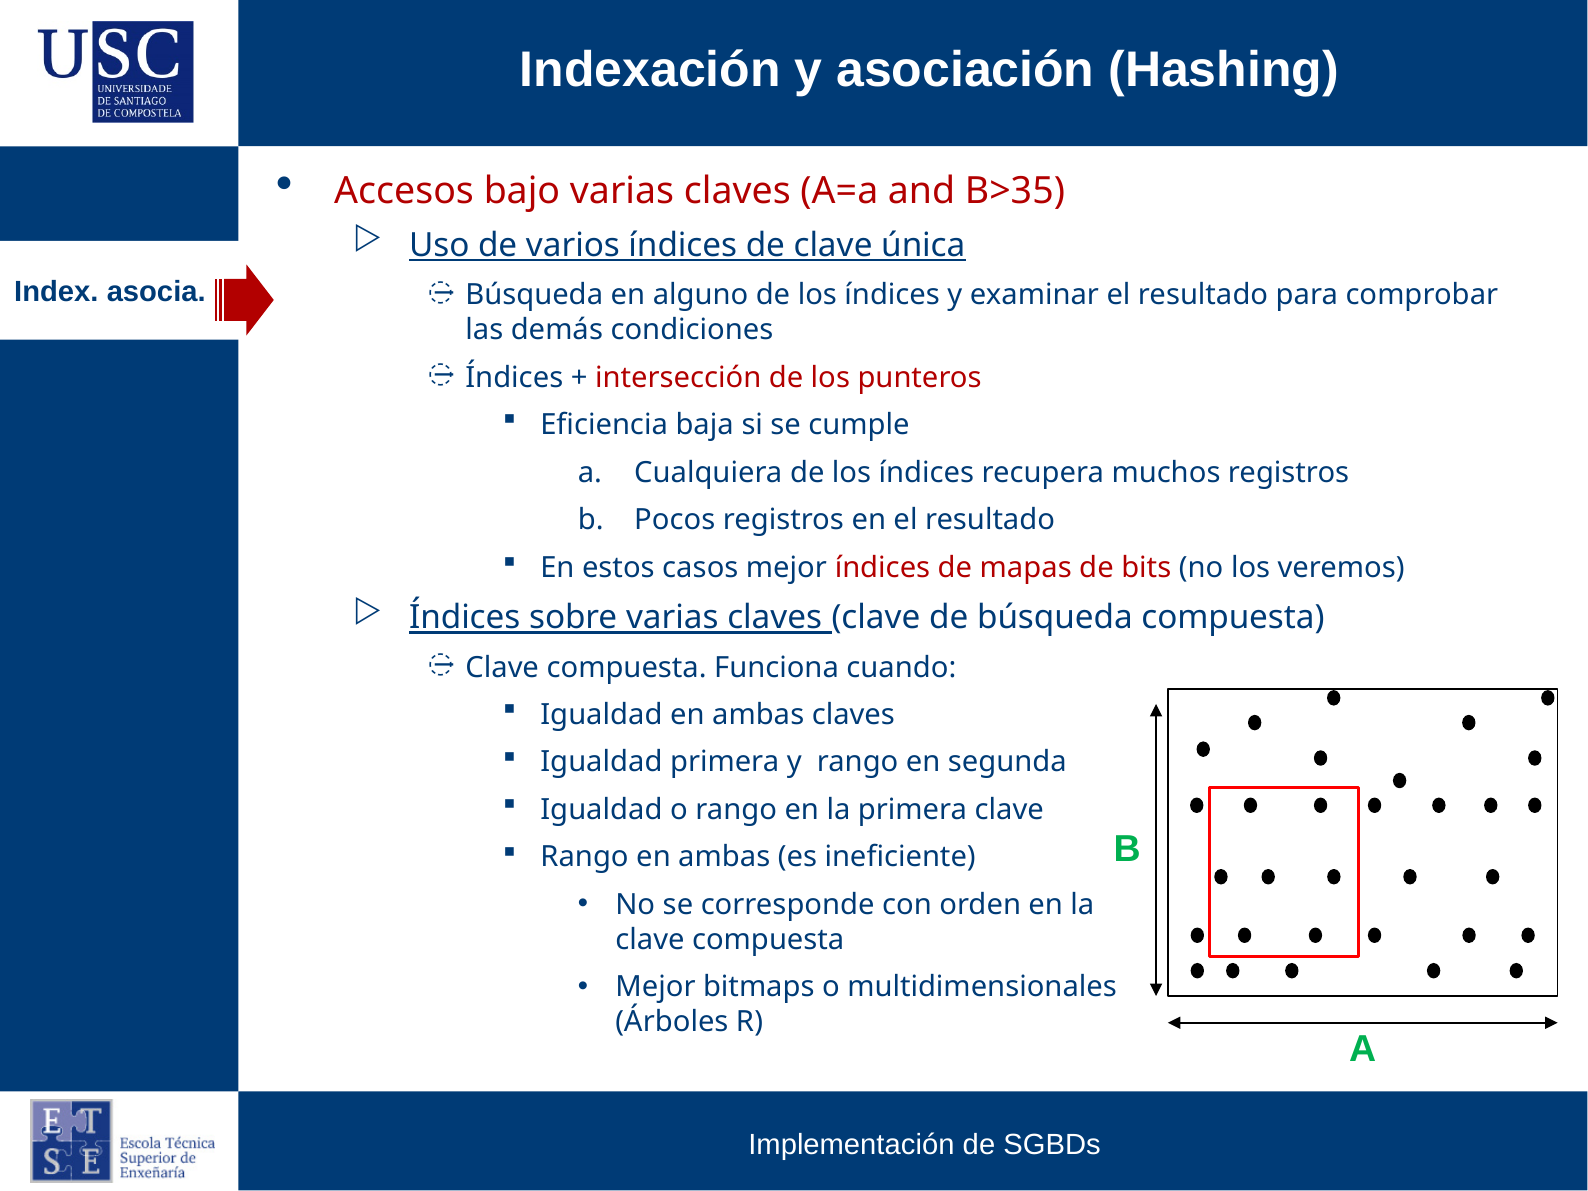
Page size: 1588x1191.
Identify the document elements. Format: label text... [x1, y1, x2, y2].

text_box [218, 278, 223, 321]
picture [30, 1099, 215, 1183]
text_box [1098, 688, 1558, 1078]
text_box Accesos bajo varias claves (A=a and B>35) Uso de varios índices de clave única Búsqueda en alguno de los índices y examinar el resultado para comprobar las demás condiciones Índices + intersección de los punteros Eficiencia baja si se cumple Cualquiera de los índices recupera muchos registros Pocos registros en el resultado En estos casos mejor índices de mapas de bits (no los veremos) Índices sobre varias claves (clave de búsqueda compuesta) Clave compuesta. Funciona cuando: Igualdad en ambas claves Igualdad primera y rango en segunda Igualdad o rango en la primera clave Rango en ambas (es ineficiente) No se corresponde con orden en la clave compuesta Mejor bitmaps o multidimensionales (Árboles R) [263, 158, 1558, 1068]
text_box Indexación y asociación (Hashing) [261, 28, 1588, 114]
text_box Index. asocia. [0, 240, 257, 340]
text_box [224, 264, 263, 336]
picture [37, 21, 194, 123]
